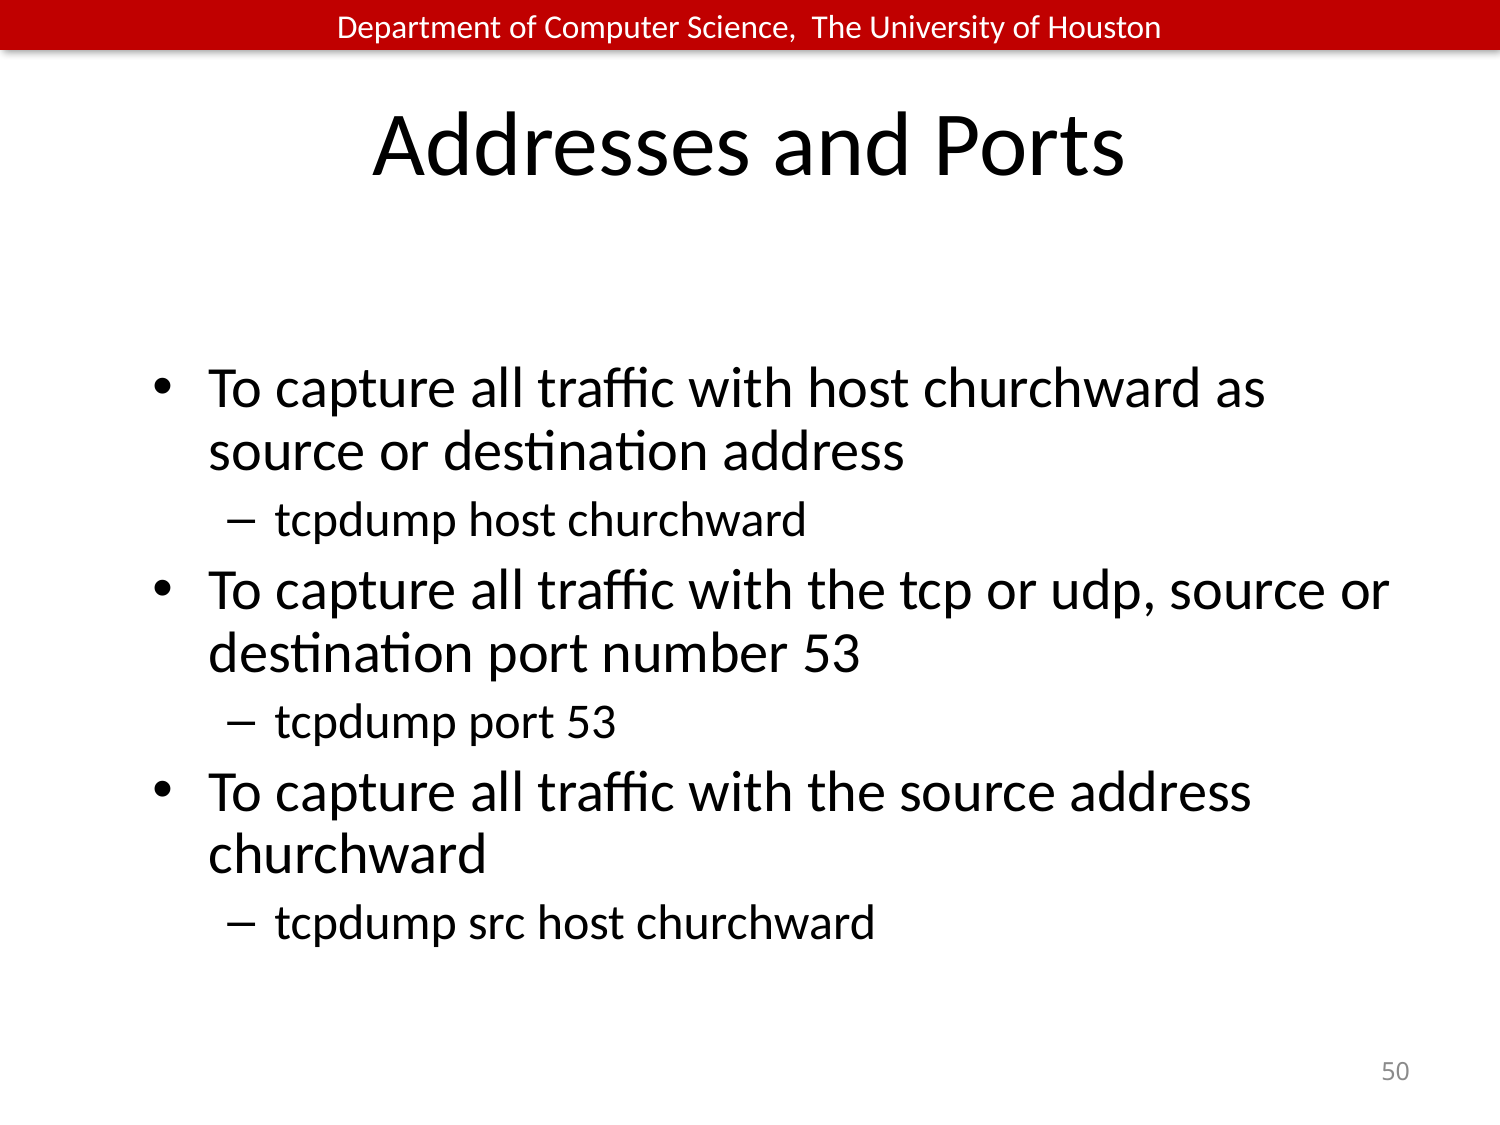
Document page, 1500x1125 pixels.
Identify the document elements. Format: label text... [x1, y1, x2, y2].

title Addresses and Ports [75, 45, 1425, 233]
slide_number 50 [1074, 1042, 1425, 1103]
list To capture all traffic with host churchward as source or destination address tcpdump host churchward To capture all traffic with the tcp or udp, source or destination port number 53 tcpdump port 53 To capture all traffic with the source address churchward tcpdump src host churchward [137, 350, 1413, 1025]
